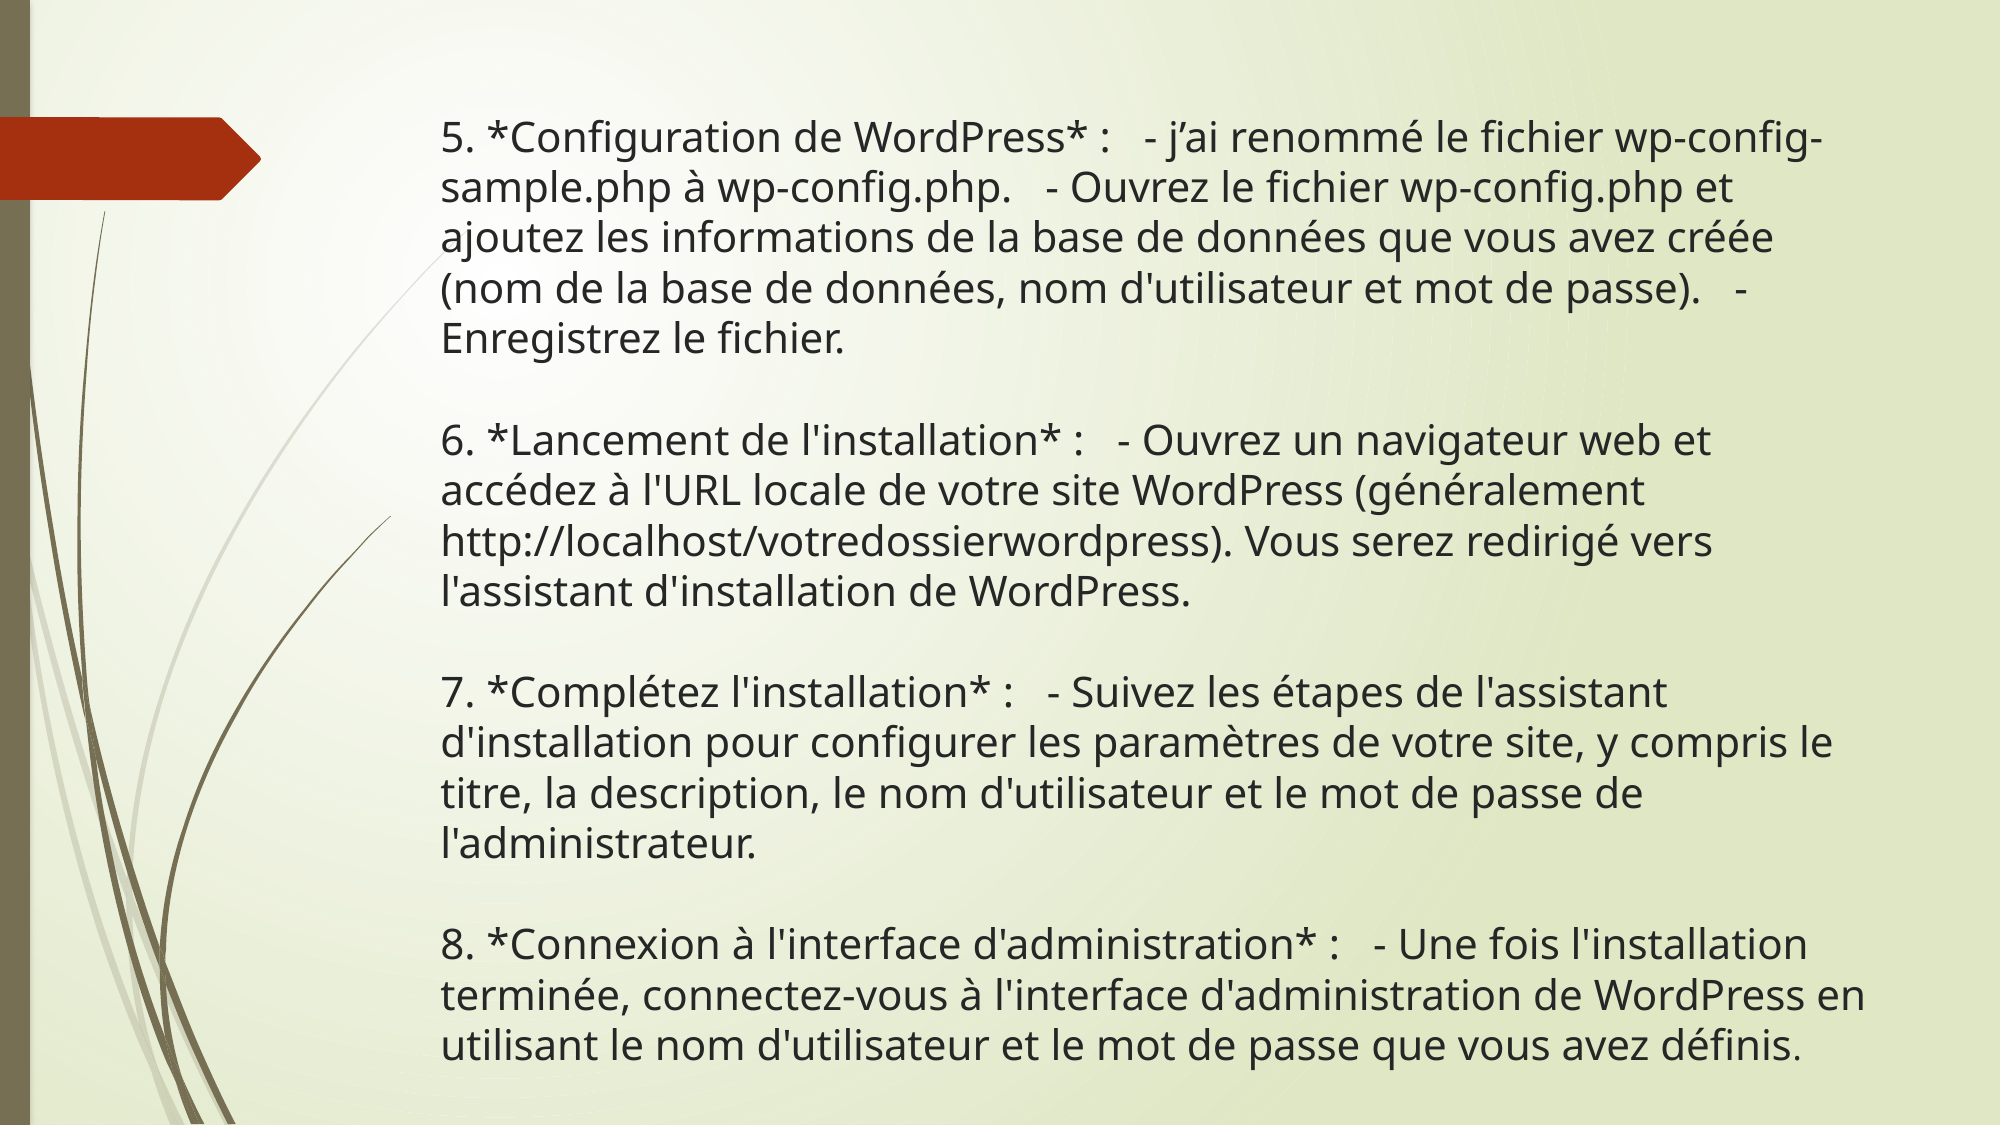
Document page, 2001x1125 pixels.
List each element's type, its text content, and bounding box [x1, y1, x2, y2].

title 5. *Configuration de WordPress* : - j’ai renommé le fichier wp-config-sample.php à wp-config.php. - Ouvrez le fichier wp-config.php et ajoutez les informations de la base de données que vous avez créée (nom de la base de données, nom d'utilisateur et mot de passe). - Enregistrez le fichier. 6. *Lancement de l'installation* : - Ouvrez un navigateur web et accédez à l'URL locale de votre site WordPress (généralement http://localhost/votredossierwordpress). Vous serez redirigé vers l'assistant d'installation de WordPress. 7. *Complétez l'installation* : - Suivez les étapes de l'assistant d'installation pour configurer les paramètres de votre site, y compris le titre, la description, le nom d'utilisateur et le mot de passe de l'administrateur. 8. *Connexion à l'interface d'administration* : - Une fois l'installation terminée, connectez-vous à l'interface d'administration de WordPress en utilisant le nom d'utilisateur et le mot de passe que vous avez définis. [425, 102, 1888, 1093]
